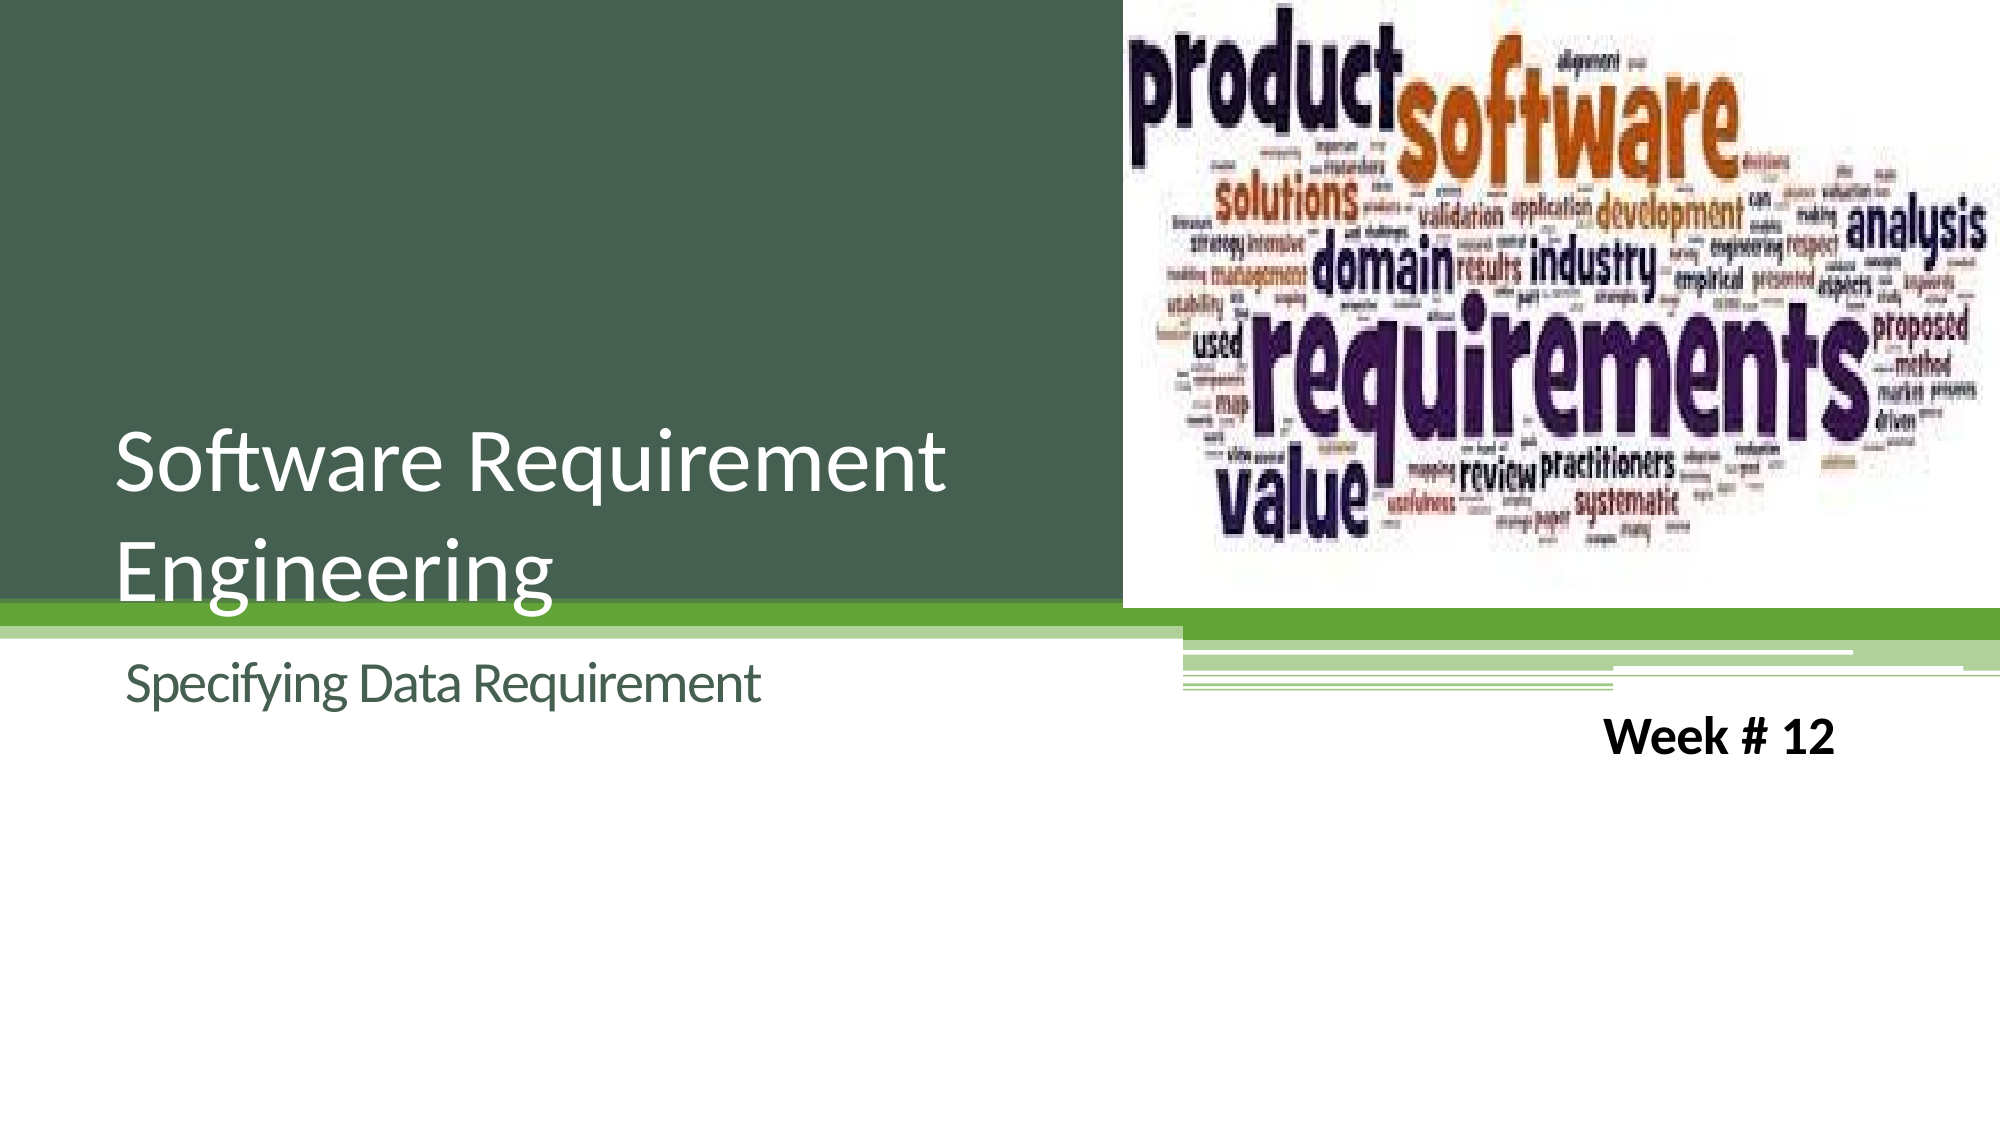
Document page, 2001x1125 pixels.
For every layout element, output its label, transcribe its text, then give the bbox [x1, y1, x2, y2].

text_box Week # 12 [1601, 702, 1840, 765]
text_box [0, 648, 2000, 691]
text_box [0, 0, 2000, 639]
text_box Specifying Data Requirement [123, 702, 1091, 714]
